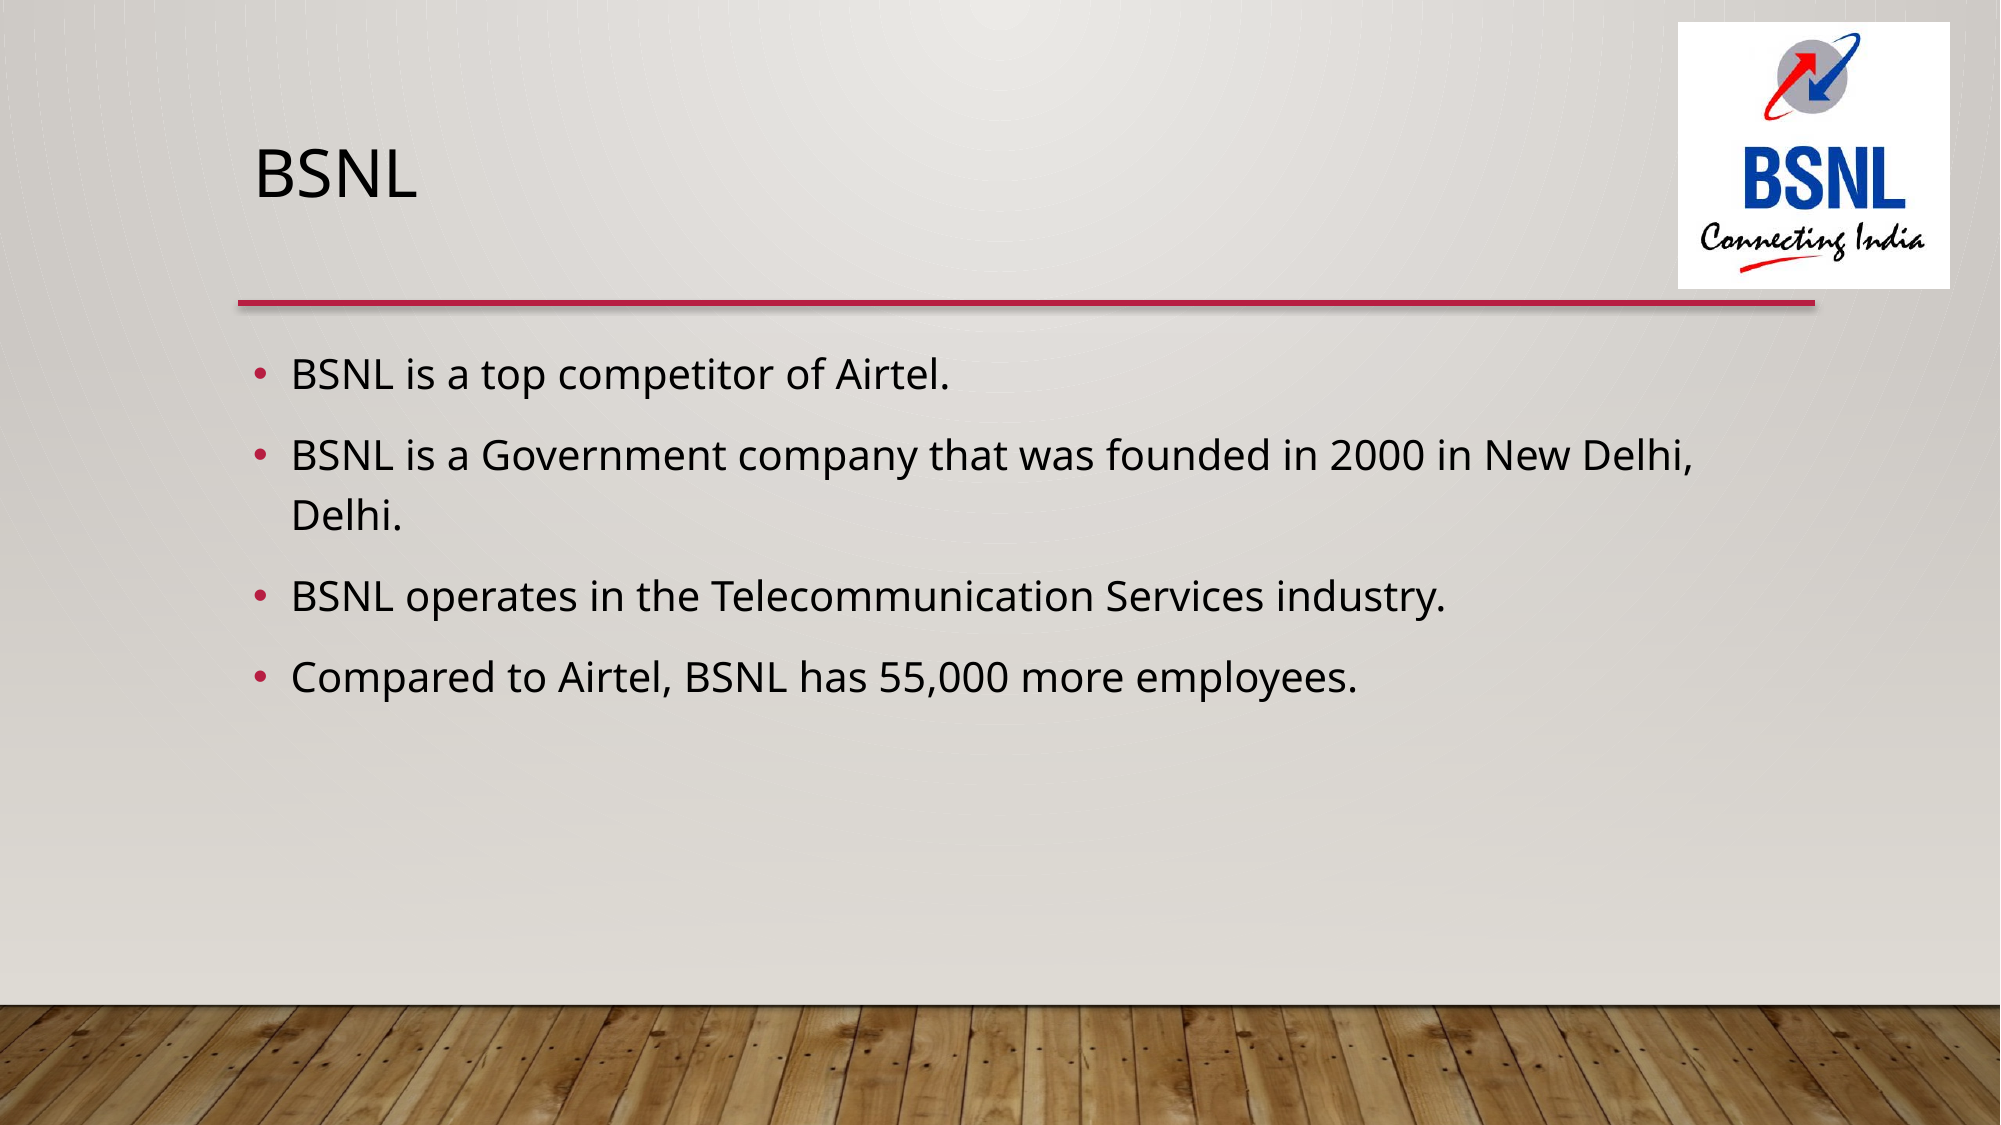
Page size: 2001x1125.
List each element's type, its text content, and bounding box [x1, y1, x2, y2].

picture [1677, 22, 1951, 289]
title BSNL [238, 131, 1814, 305]
picture [0, 1005, 2000, 1125]
list BSNL is a top competitor of Airtel. BSNL is a Government company that was founded in 2000 in New Delhi, Delhi. BSNL operates in the Telecommunication Services industry. Compared to Airtel, BSNL has 55,000 more employees. [238, 330, 1814, 897]
